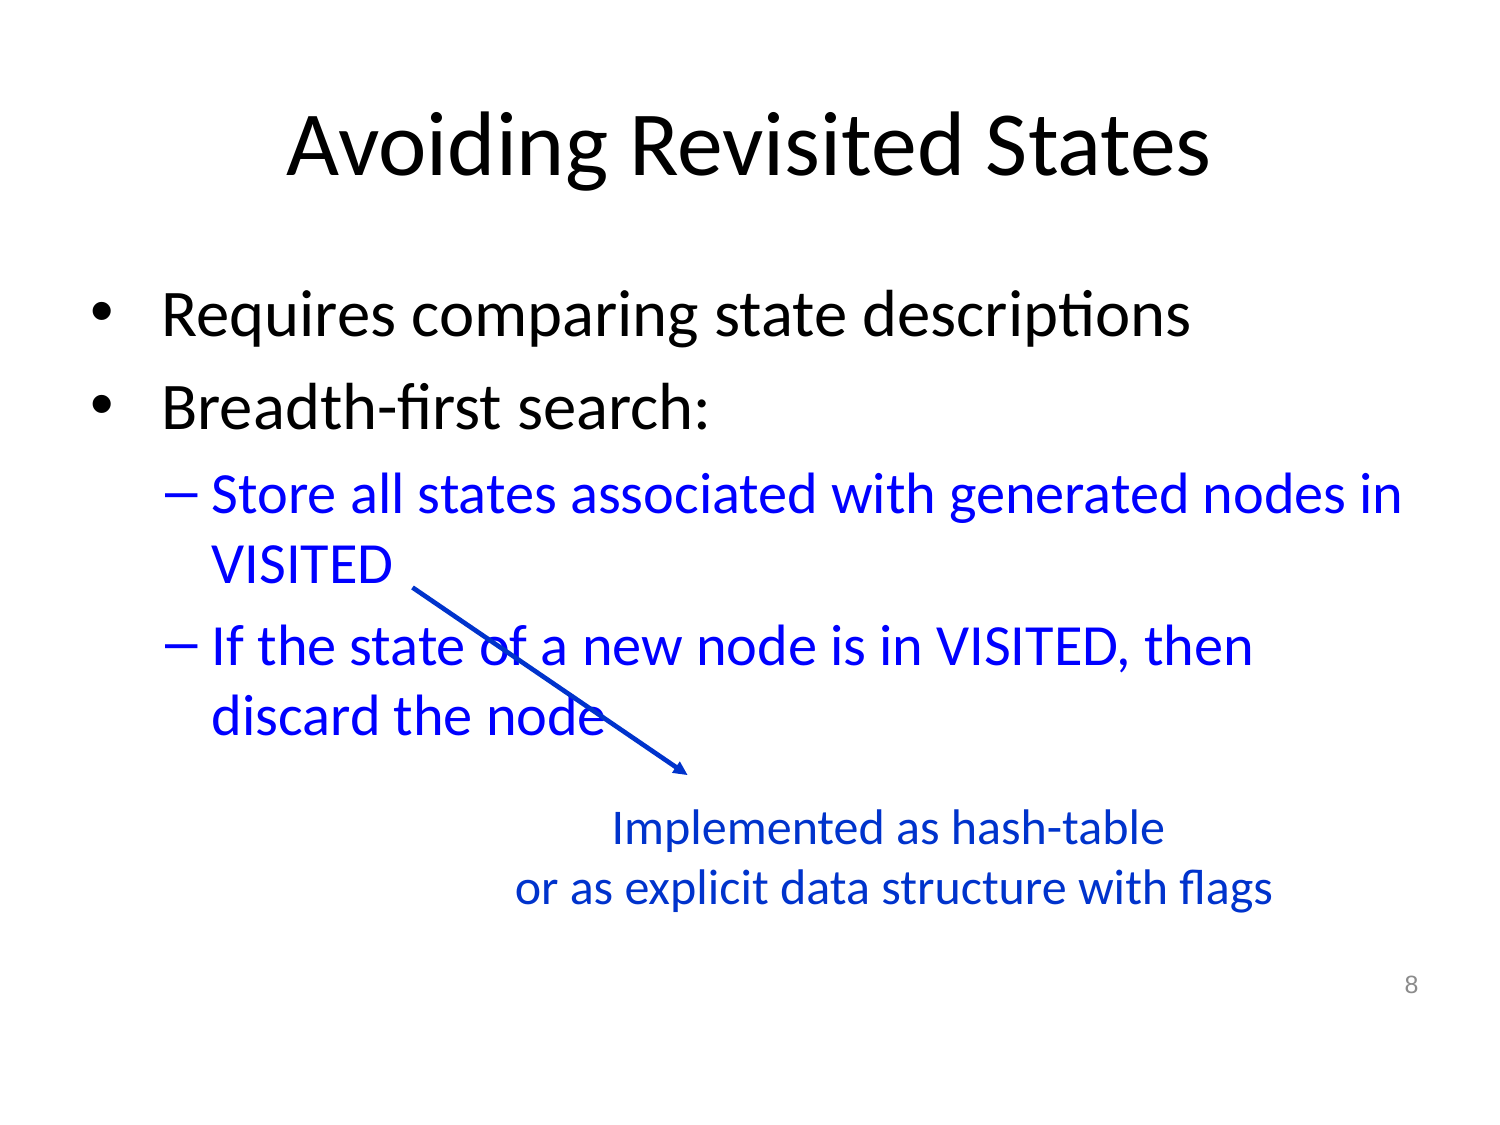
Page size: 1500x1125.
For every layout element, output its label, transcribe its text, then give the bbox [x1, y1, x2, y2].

list Requires comparing state descriptions Breadth-first search: Store all states associated with generated nodes in VISITED If the state of a new node is in VISITED, then discard the node [75, 262, 1425, 1005]
title Avoiding Revisited States [75, 45, 1425, 233]
text_box [412, 587, 688, 775]
slide_number 8 [1333, 940, 1434, 1027]
text_box Implemented as hash-table or as explicit data structure with flags [499, 787, 1289, 923]
